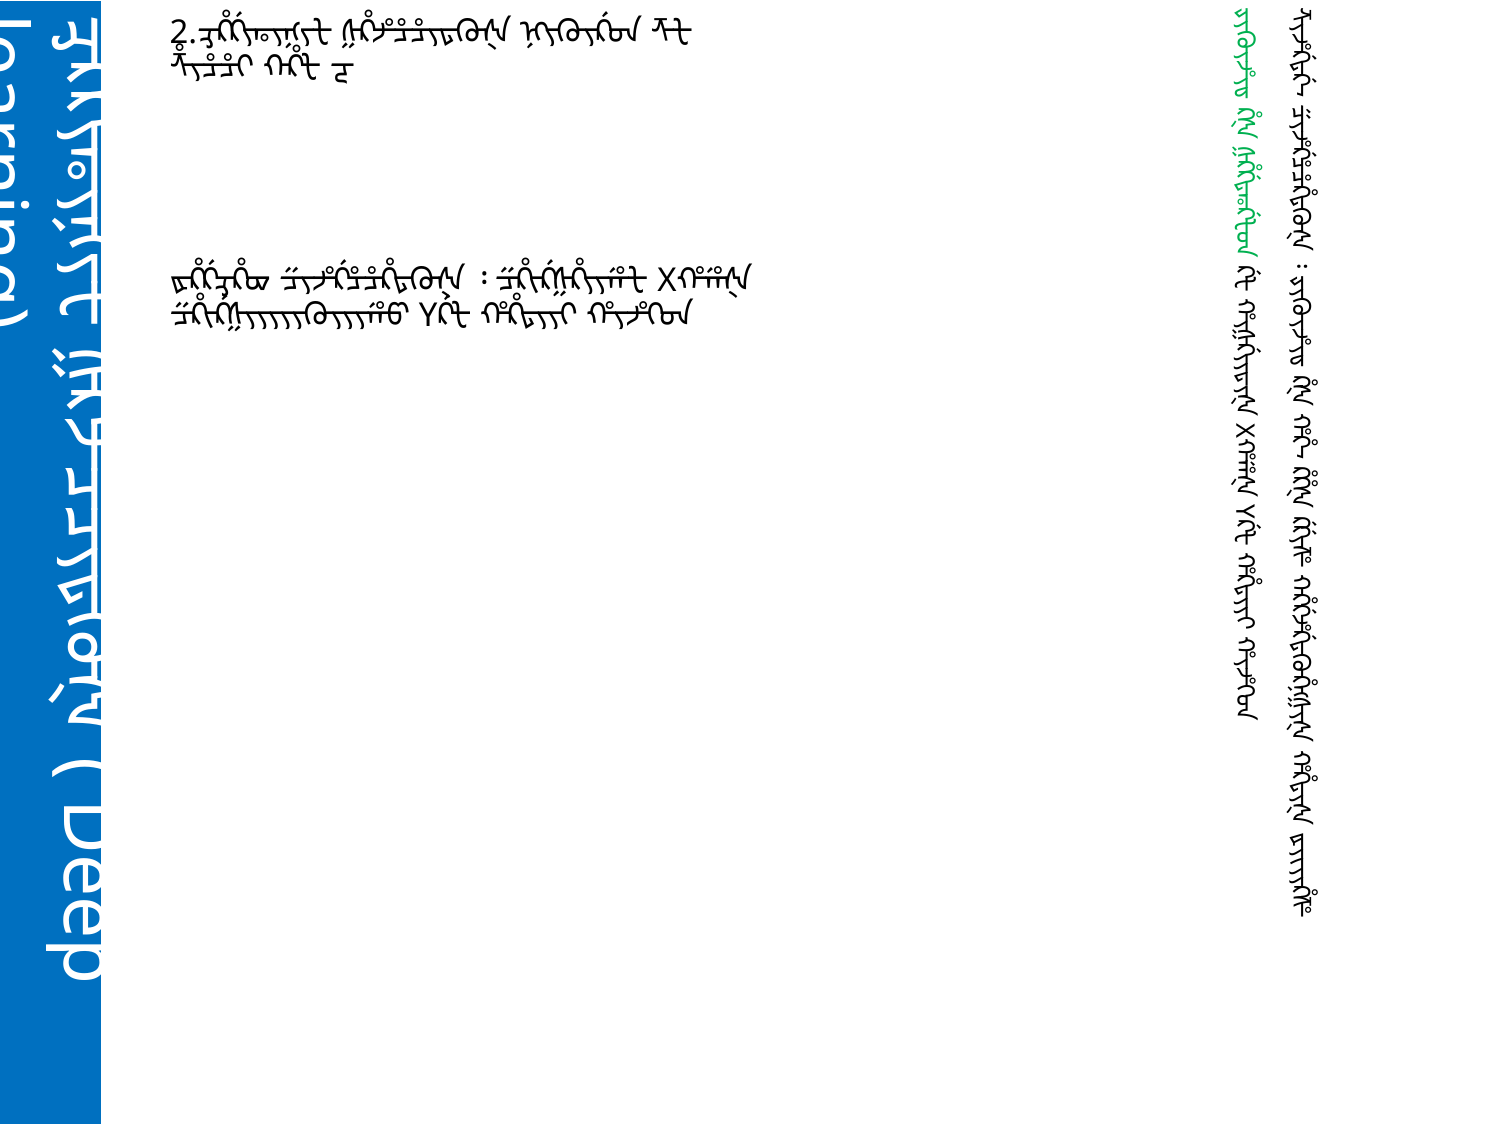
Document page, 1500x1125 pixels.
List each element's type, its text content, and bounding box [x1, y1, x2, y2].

text_box ᡯᡪᢞᡬᢑᡬᢇ ᡸᡪᢞᡬᡱᡱᡭᢑᢙᡧ ᠄ ᢌᡪᢙᡪᢞᡪᢐ ᡭᡧ ᡥᡭᢇ ᡭᡭᡧ ᡬᡬᡪᢝ ᡴᡭᡬᢞᡬᢑᢙᡭᢊᢔᡪᡧ ᡥᡭᢑᡪᡧ ᢘᡪᡳᡪᡪᡭᢝ ᢌᡪᢙᡪᢞᡪᢐ ᡭᡧ ᢔᡭᡬᢑᢛᡬᡫᡨ ᡬᡫ ᡥᡪᢔᡬᡪᡪᢑᡪᡧ Xᡥᢚᡧ Yᡬᡫ ᡥᡭᢑᡪᡪᡳ ᡥᡪᢞᢉᡨ [989, 0, 1329, 1125]
text_box ᢋᡭᡬᡪᢛᡪᢊᡪᡫ ᢔᡭᢞᡱᡱᡪᢑᢙᡧ ( Deep learning) [0, 0, 103, 1125]
text_box [157, 0, 989, 1125]
